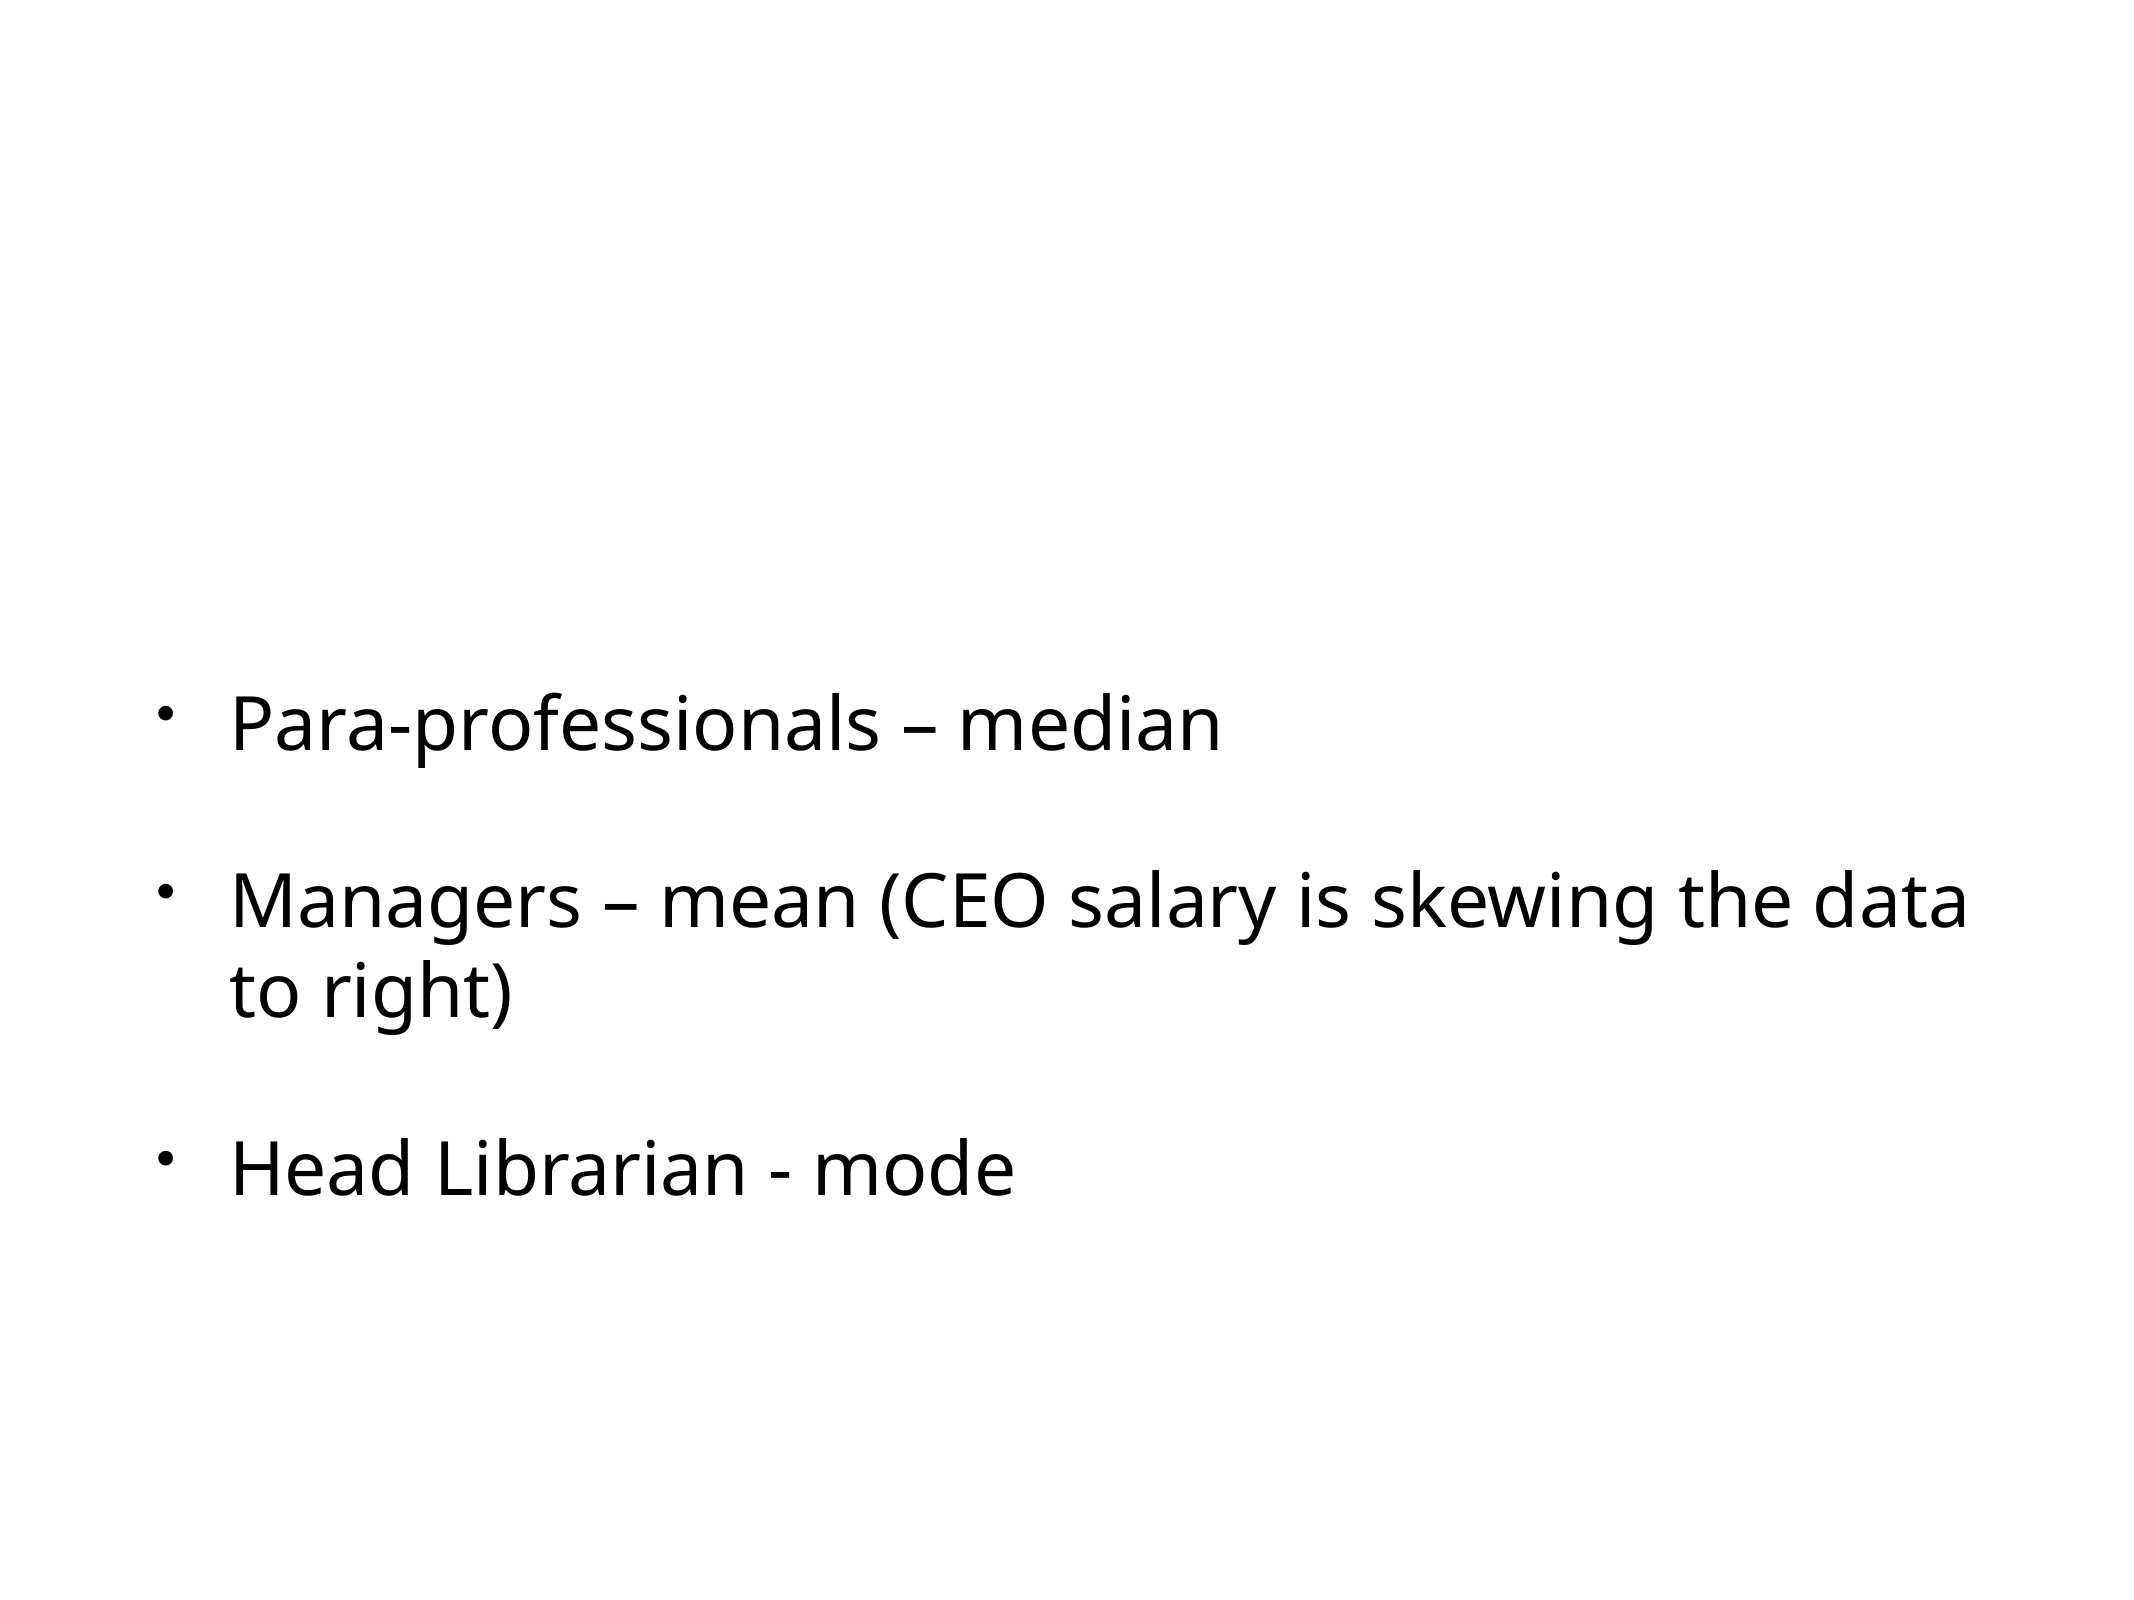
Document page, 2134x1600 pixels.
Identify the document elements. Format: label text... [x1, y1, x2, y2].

list Para-professionals – median Managers – mean (CEO salary is skewing the data to right) Head Librarian - mode [155, 426, 1978, 1459]
